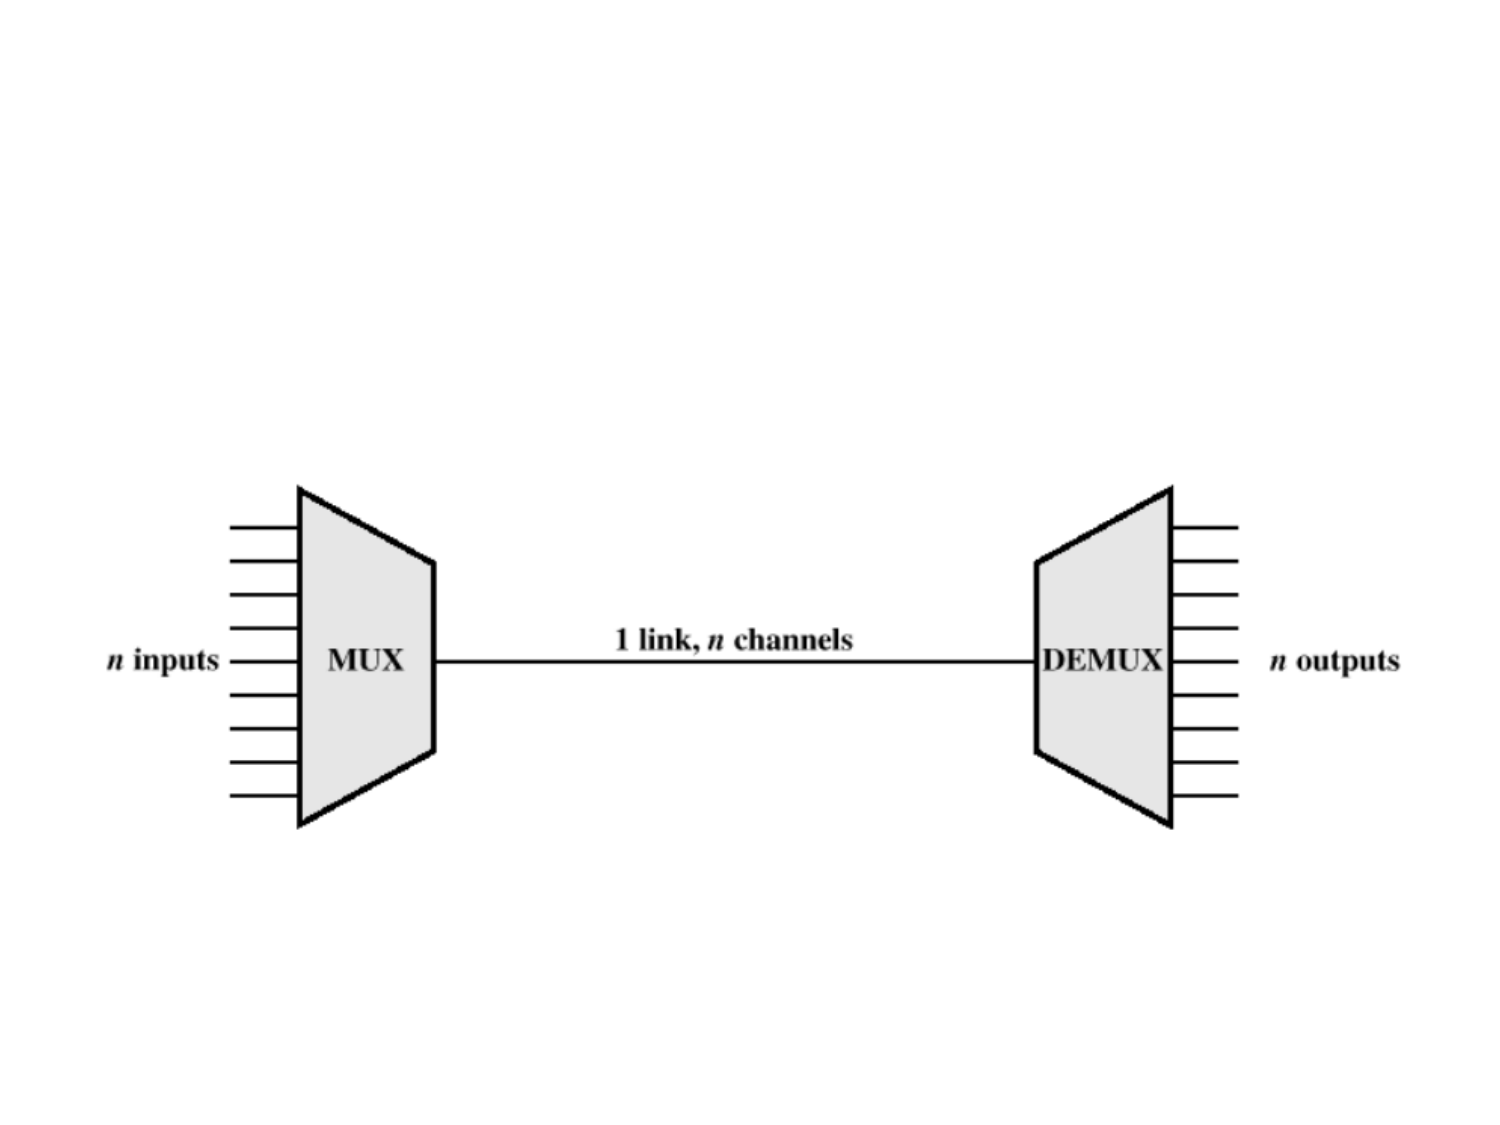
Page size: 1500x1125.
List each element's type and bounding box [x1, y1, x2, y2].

list [74, 405, 1426, 862]
